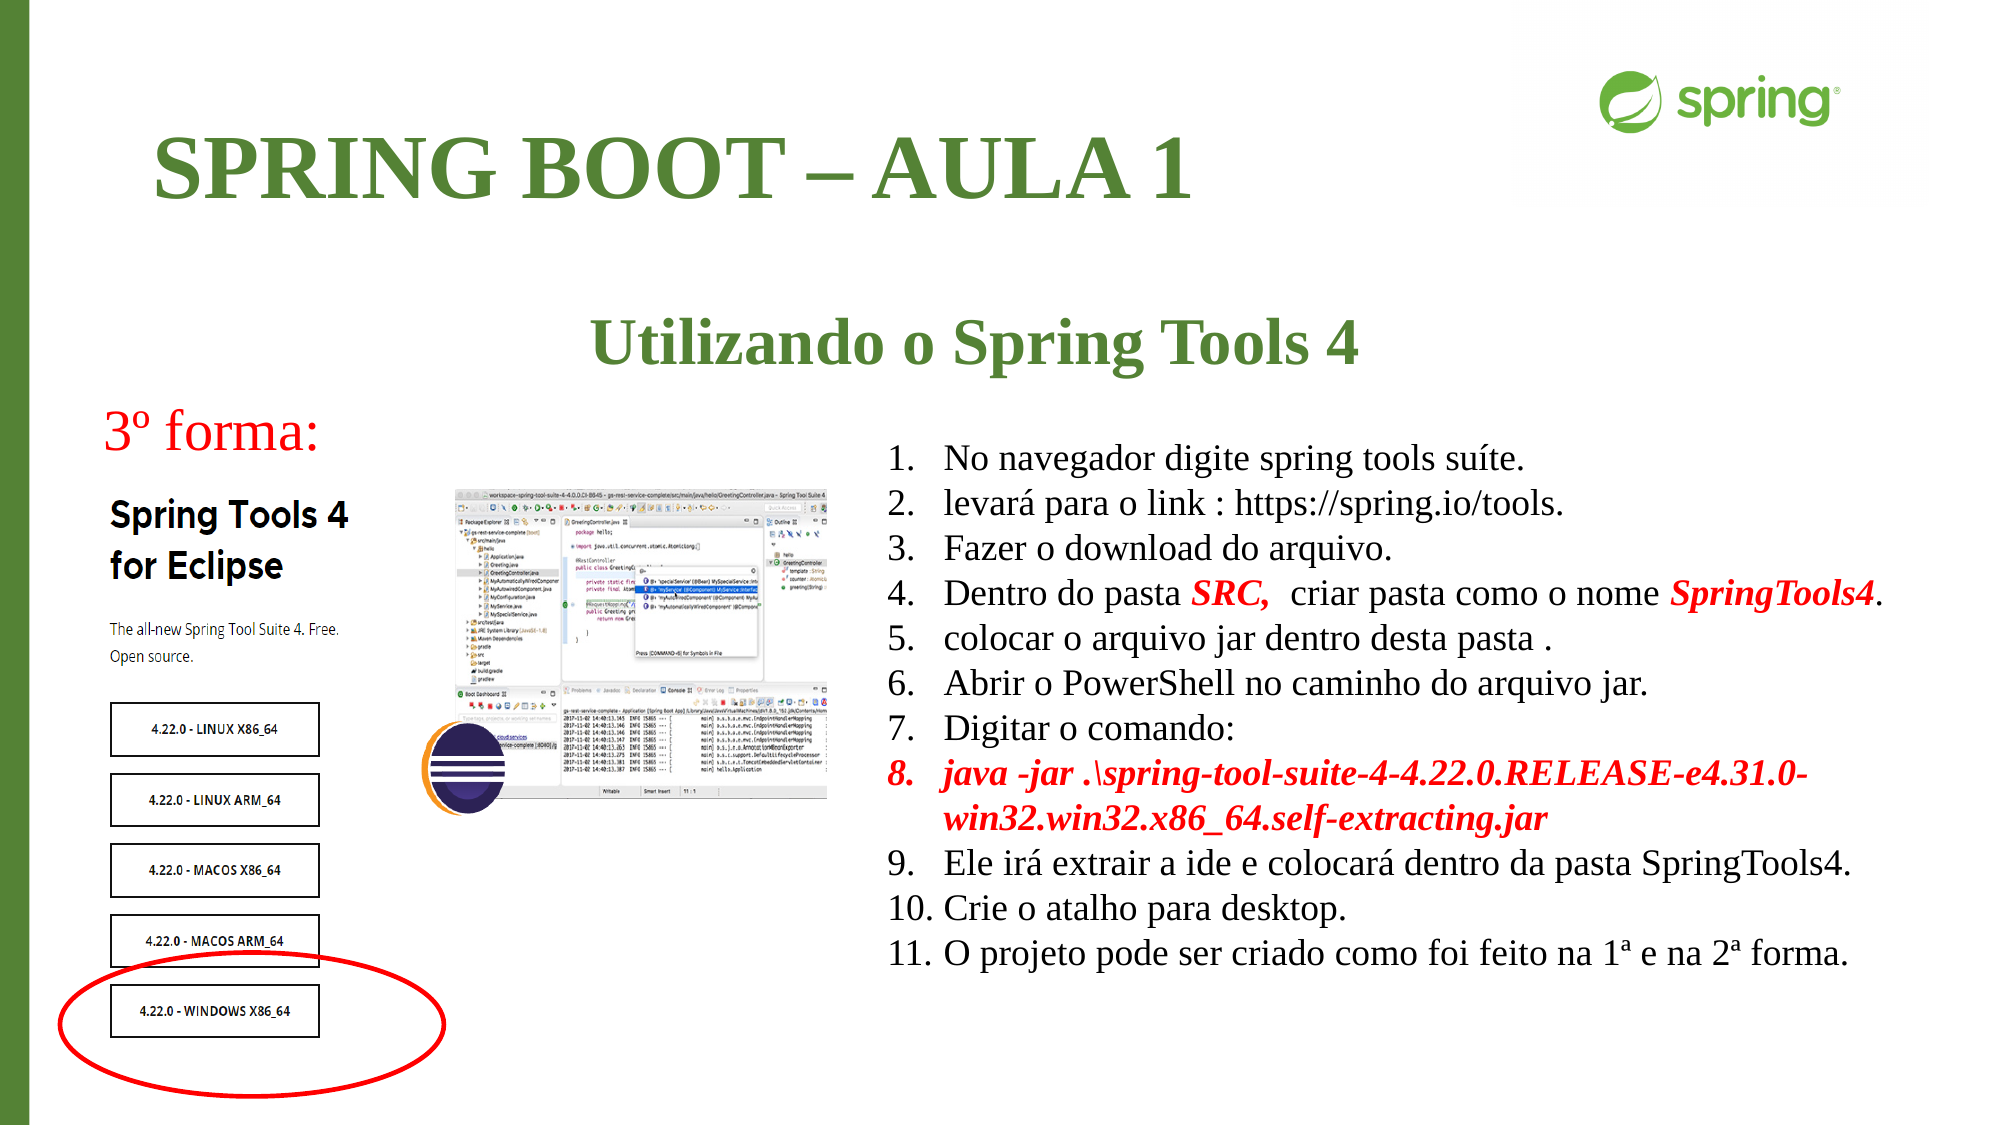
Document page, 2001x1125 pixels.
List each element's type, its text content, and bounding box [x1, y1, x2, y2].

picture [1519, 5, 1921, 199]
title SPRING BOOT – AULA 1 [137, 59, 1863, 278]
text_box No navegador digite spring tools suíte. levará para o link : https://spring.io/tools. Fazer o download do arquivo. Dentro do pasta SRC, criar pasta como o nome SpringTools4. colocar o arquivo jar dentro desta pasta . Abrir o PowerShell no caminho do arquivo jar. Digitar o comando: java -jar .\spring-tool-suite-4-4.22.0.RELEASE-e4.31.0-win32.win32.x86_64.self-extracting.jar Ele irá extrair a ide e colocará dentro da pasta SpringTools4. Crie o atalho para desktop. O projeto pode ser criado como foi feito na 1ª e na 2ª forma. [872, 425, 1988, 981]
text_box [59, 455, 827, 1097]
list Utilizando o Spring Tools 4 3º forma: [88, 299, 1863, 1014]
